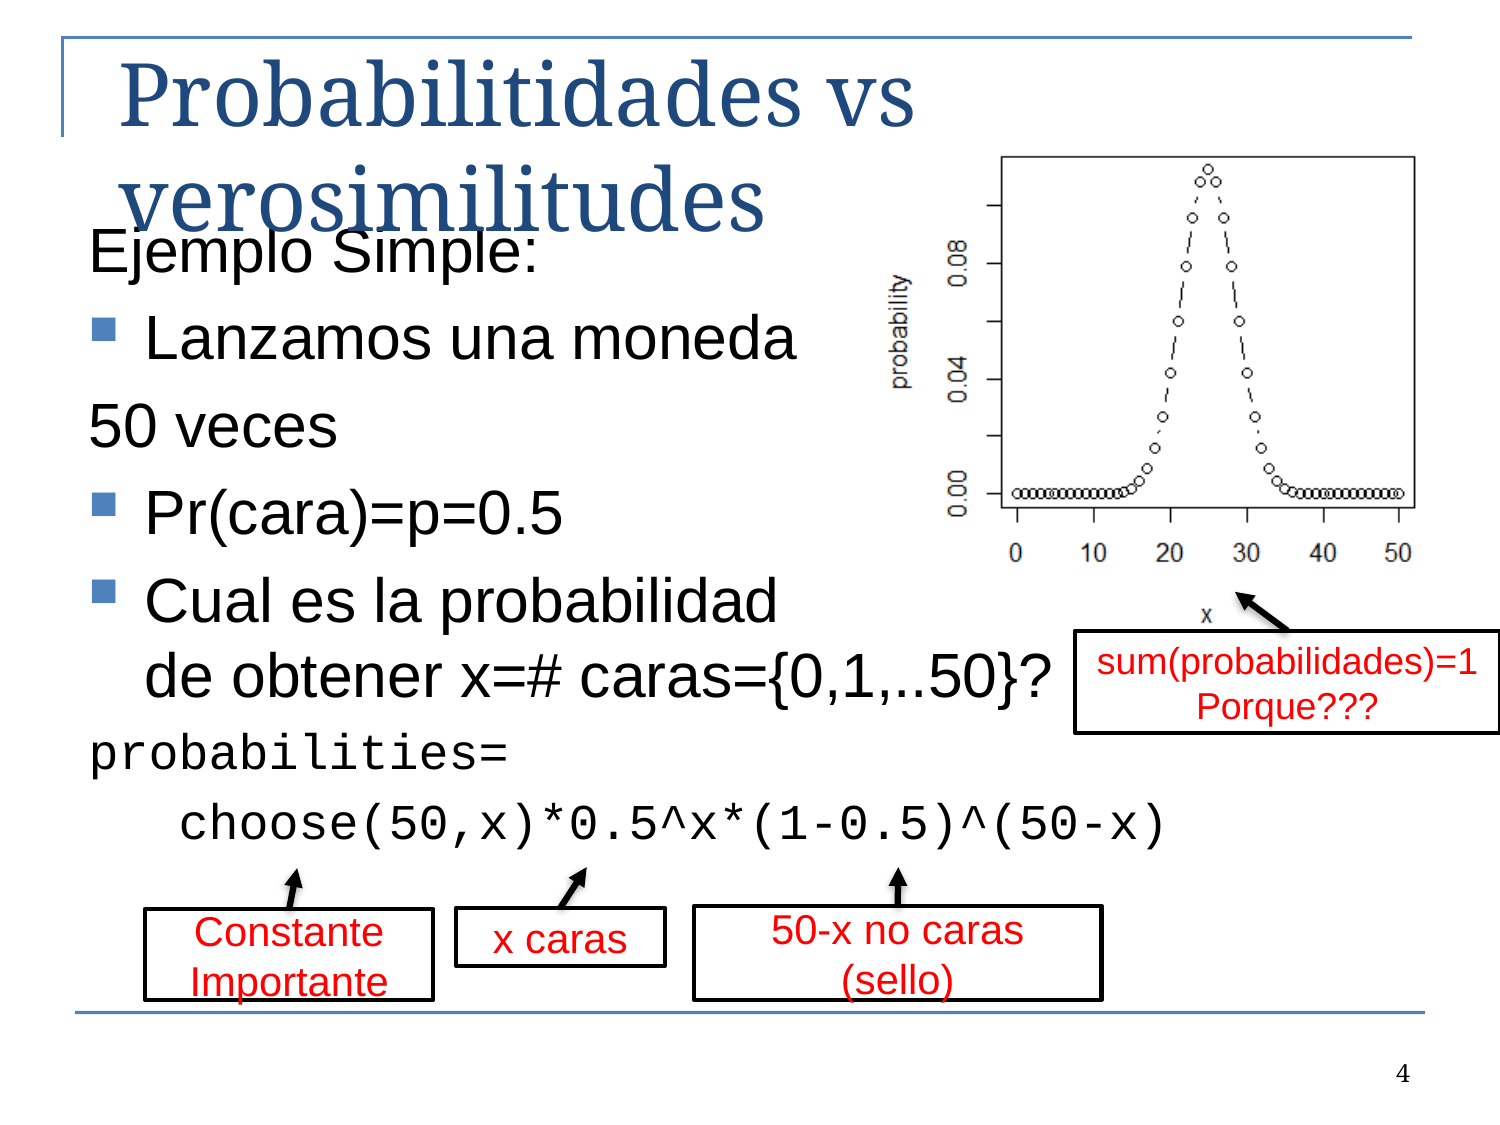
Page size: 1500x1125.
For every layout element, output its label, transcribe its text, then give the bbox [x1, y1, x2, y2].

list Ejemplo Simple: Lanzamos una moneda 50 veces Pr(cara)=p=0.5 Cual es la probabilidad de obtener x=# caras={0,1,..50}? probabilities= choose(50,x)*0.5^x*(1-0.5)^(50-x) [73, 202, 1250, 946]
title Probabilitidades vs verosimilitudes [103, 31, 1397, 249]
text_box x caras [454, 906, 667, 968]
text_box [288, 867, 298, 910]
text_box 50-x no caras (sello) [692, 904, 1104, 1002]
slide_number 4 [1074, 1023, 1426, 1100]
picture [887, 147, 1426, 631]
text_box Constante Importante [143, 907, 435, 1002]
text_box sum(probabilidades)=1 Porque??? [1073, 629, 1500, 735]
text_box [1234, 591, 1288, 631]
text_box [559, 866, 587, 909]
